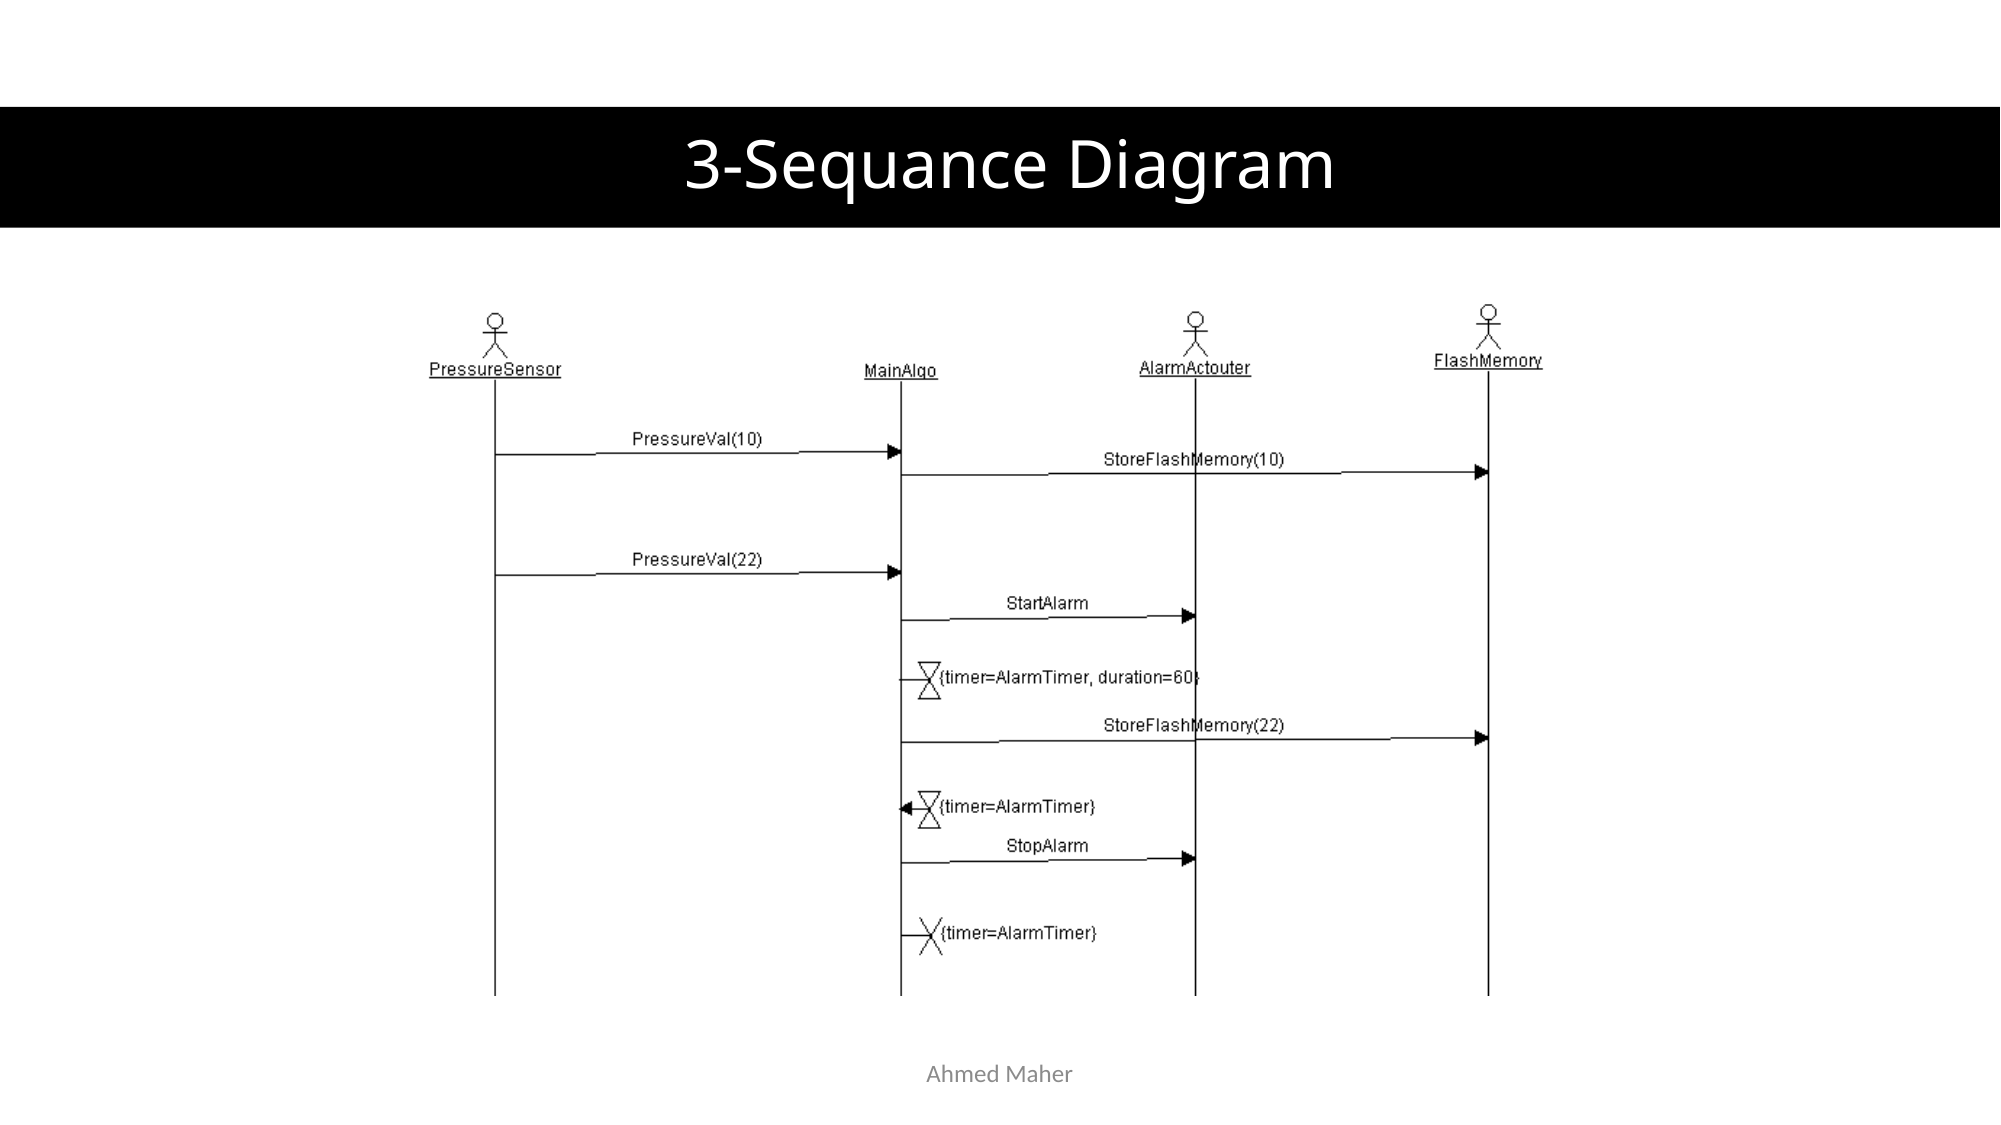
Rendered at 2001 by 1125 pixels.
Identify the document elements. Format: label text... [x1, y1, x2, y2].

text_box [0, 106, 2000, 229]
title 3-Sequance Diagram [91, 105, 1931, 228]
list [367, 274, 1633, 996]
footer Ahmed Maher [662, 1042, 1338, 1103]
